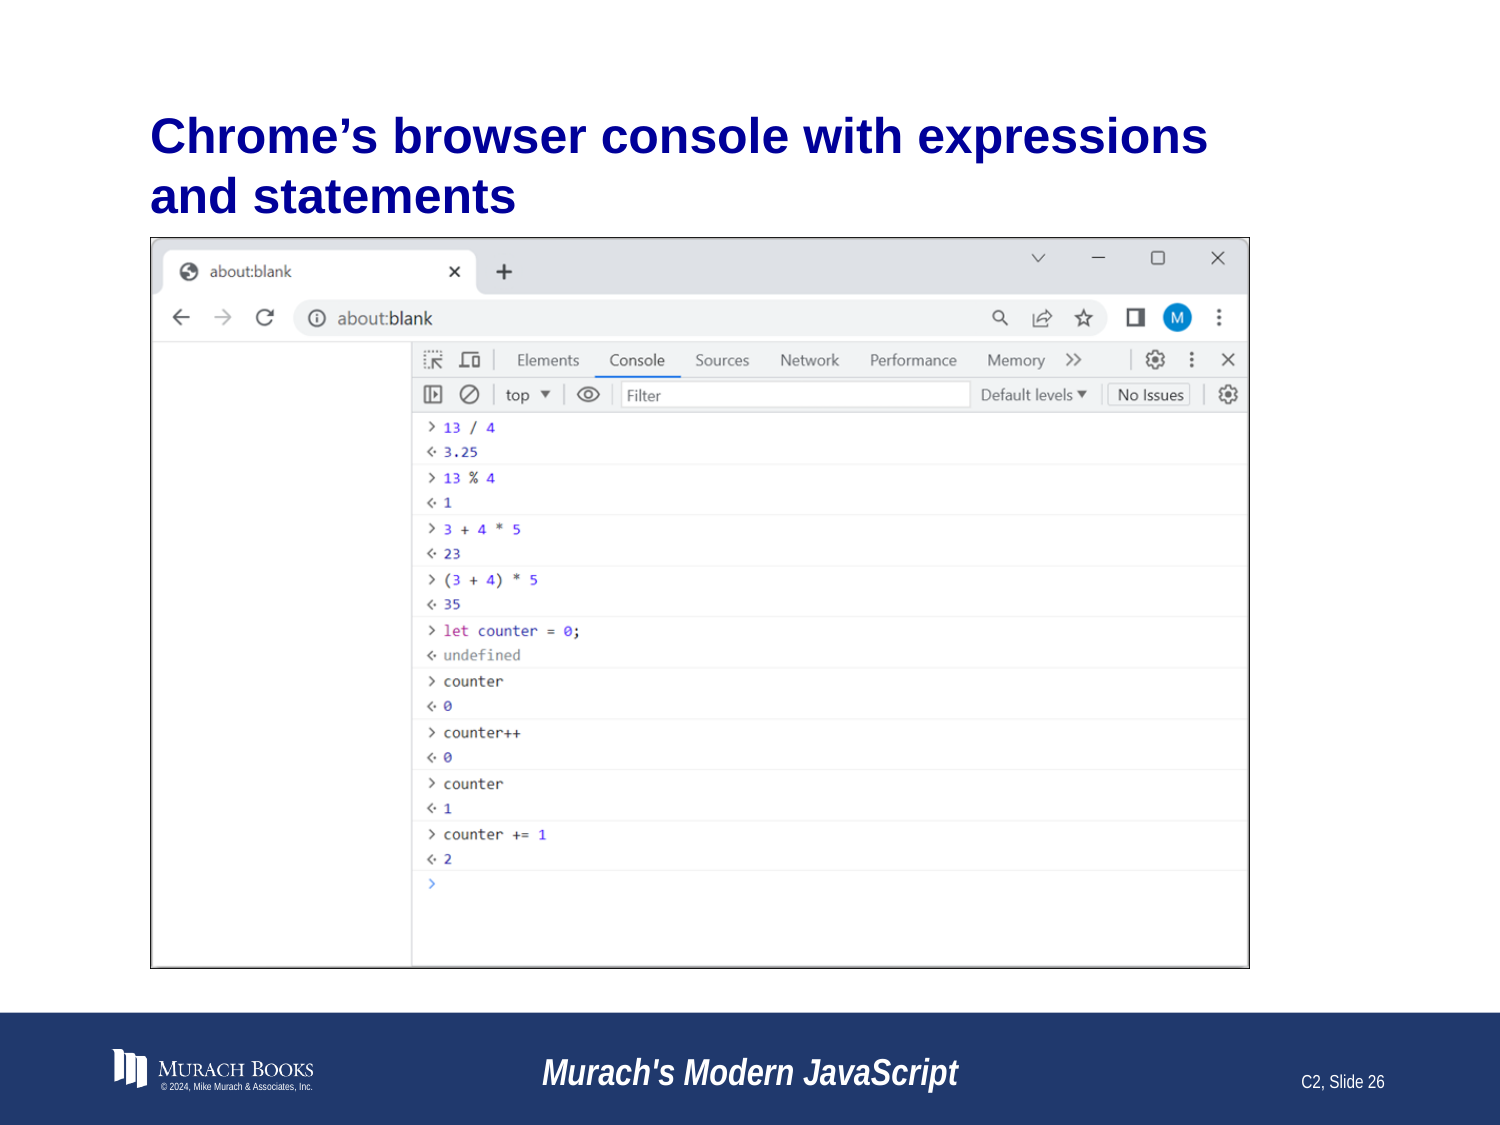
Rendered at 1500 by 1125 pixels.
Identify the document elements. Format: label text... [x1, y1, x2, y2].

title Chrome’s browser console with expressions and statements [150, 102, 1350, 224]
slide_number C2, Slide 26 [1087, 1025, 1400, 1100]
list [149, 237, 1251, 969]
slide_number Murach's Modern JavaScript [450, 1025, 1050, 1100]
footer © 2024, Mike Murach & Associates, Inc. [12, 1025, 450, 1100]
